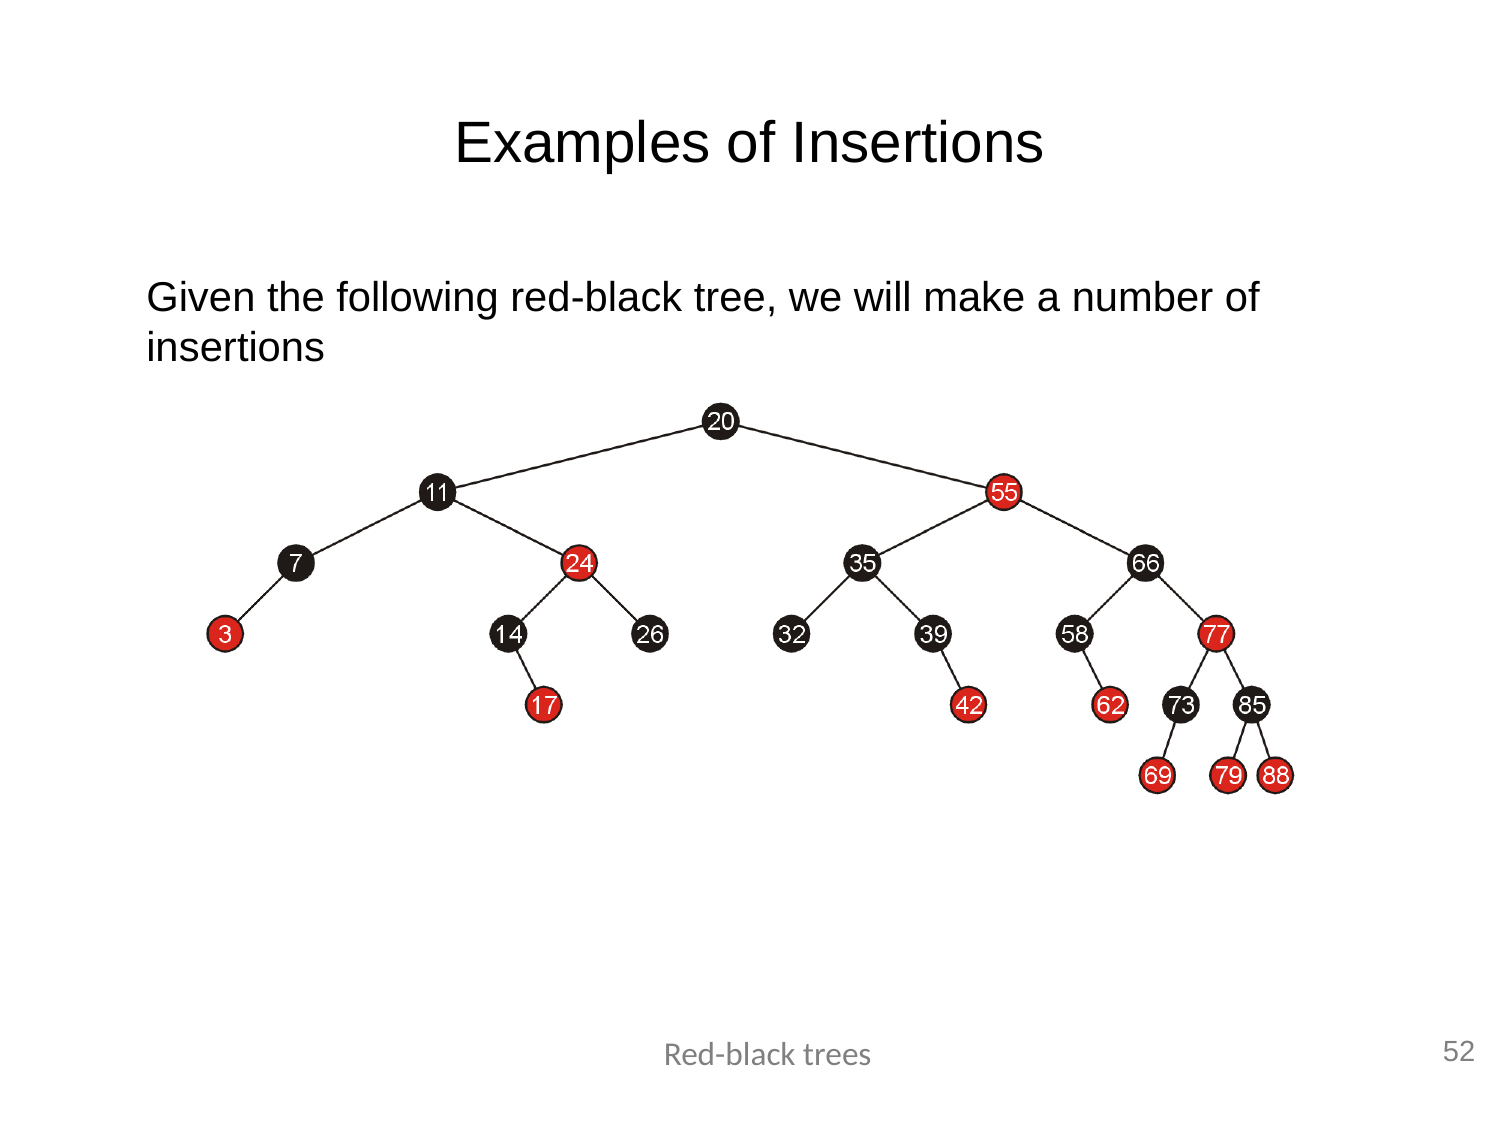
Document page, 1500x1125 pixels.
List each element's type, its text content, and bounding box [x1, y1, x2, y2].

title Examples of Insertions [74, 44, 1426, 233]
list Given the following red-black tree, we will make a number of insertions [74, 262, 1426, 1006]
picture [200, 396, 1300, 799]
